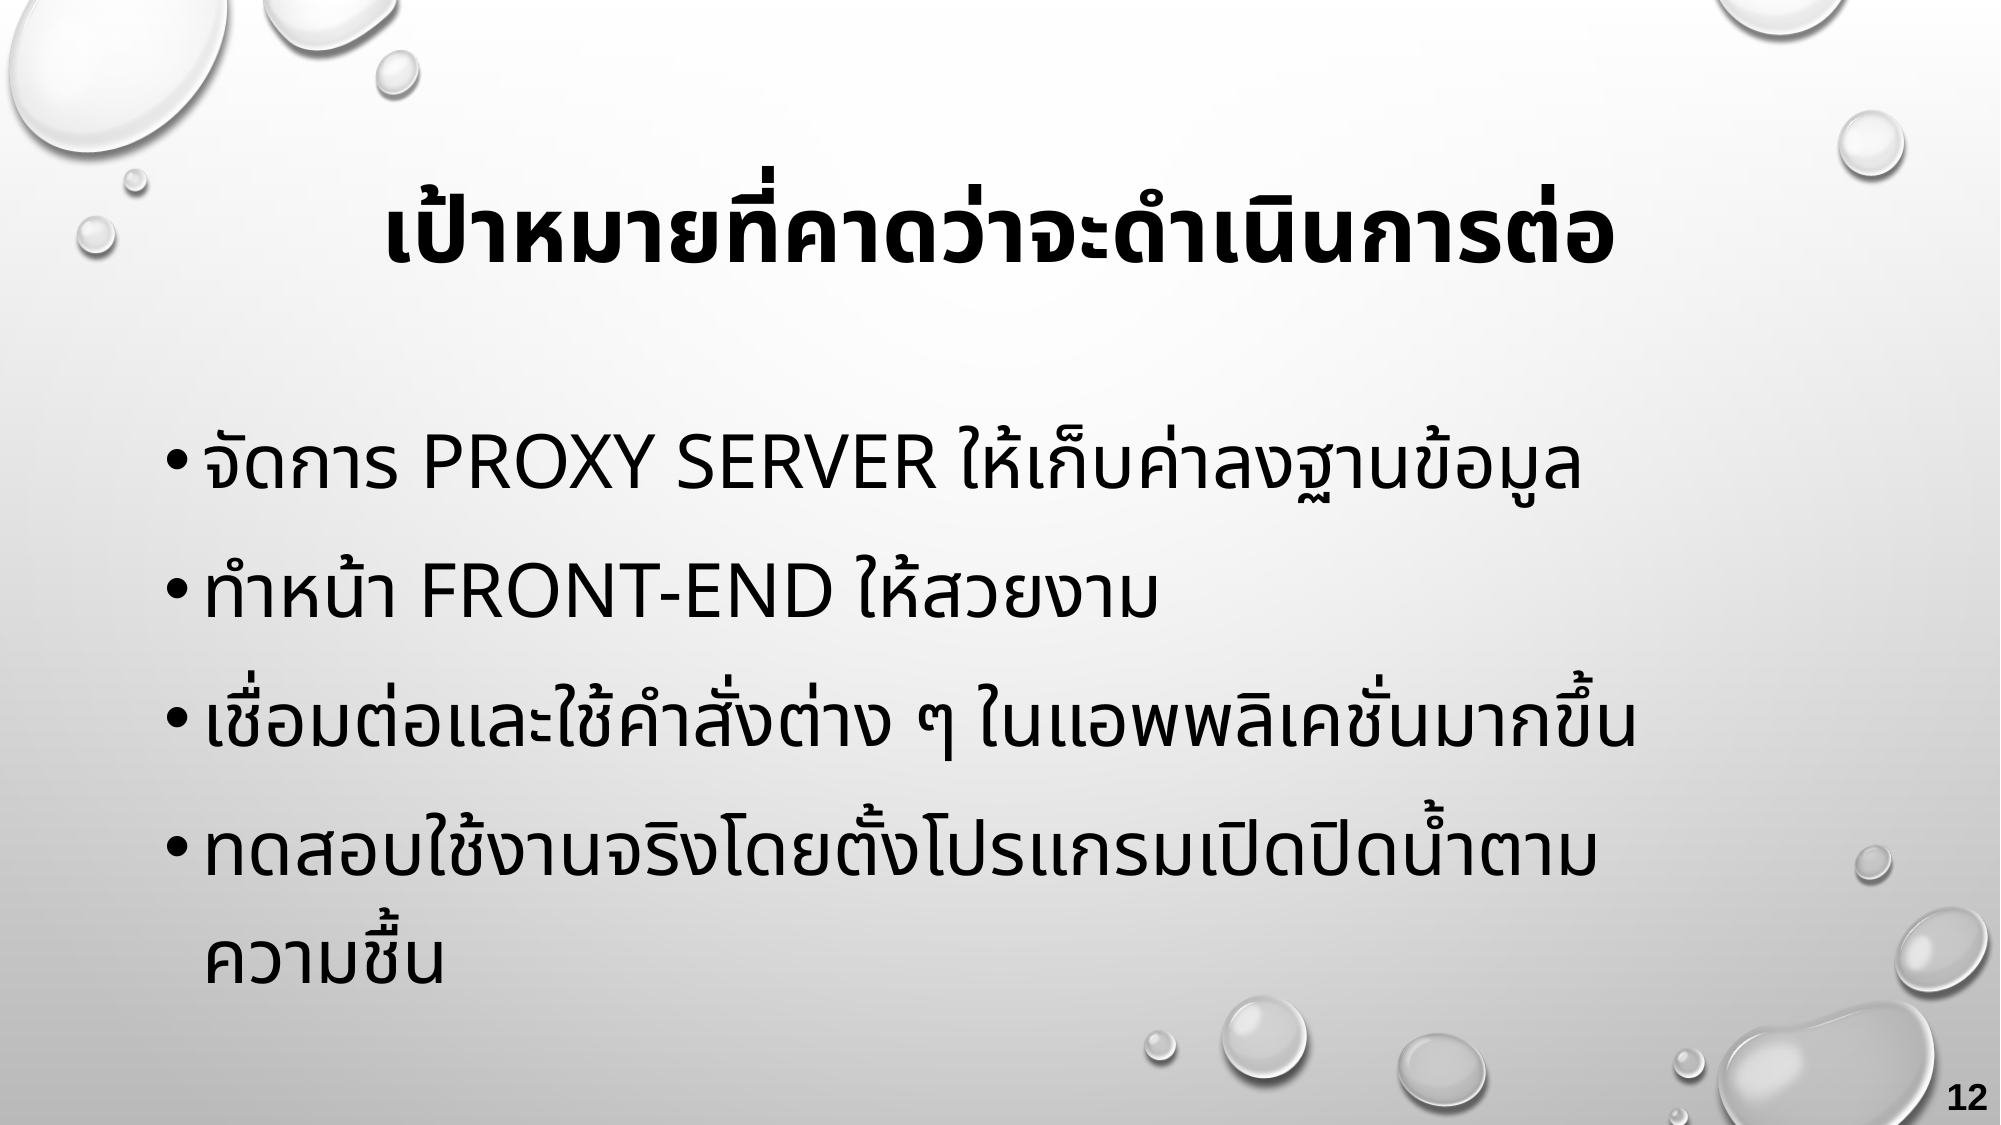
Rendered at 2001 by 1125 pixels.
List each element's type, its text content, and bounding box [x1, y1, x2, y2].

list จัดการ Proxy server ให้เก็บค่าลงฐานข้อมูล ทำหน้า Front-End ให้สวยงาม เชื่อมต่อและใช้คำสั่งต่าง ๆ ในแอพพลิเคชั่นมากขึ้น ทดสอบใช้งานจริงโดยตั้งโปรแกรมเปิดปิดน้ำตามความชื้น [149, 388, 1850, 950]
text_box 12 [1923, 1065, 2000, 1125]
title เป้าหมายที่คาดว่าจะดำเนินการต่อ [149, 101, 1851, 364]
picture [0, 0, 2000, 1125]
